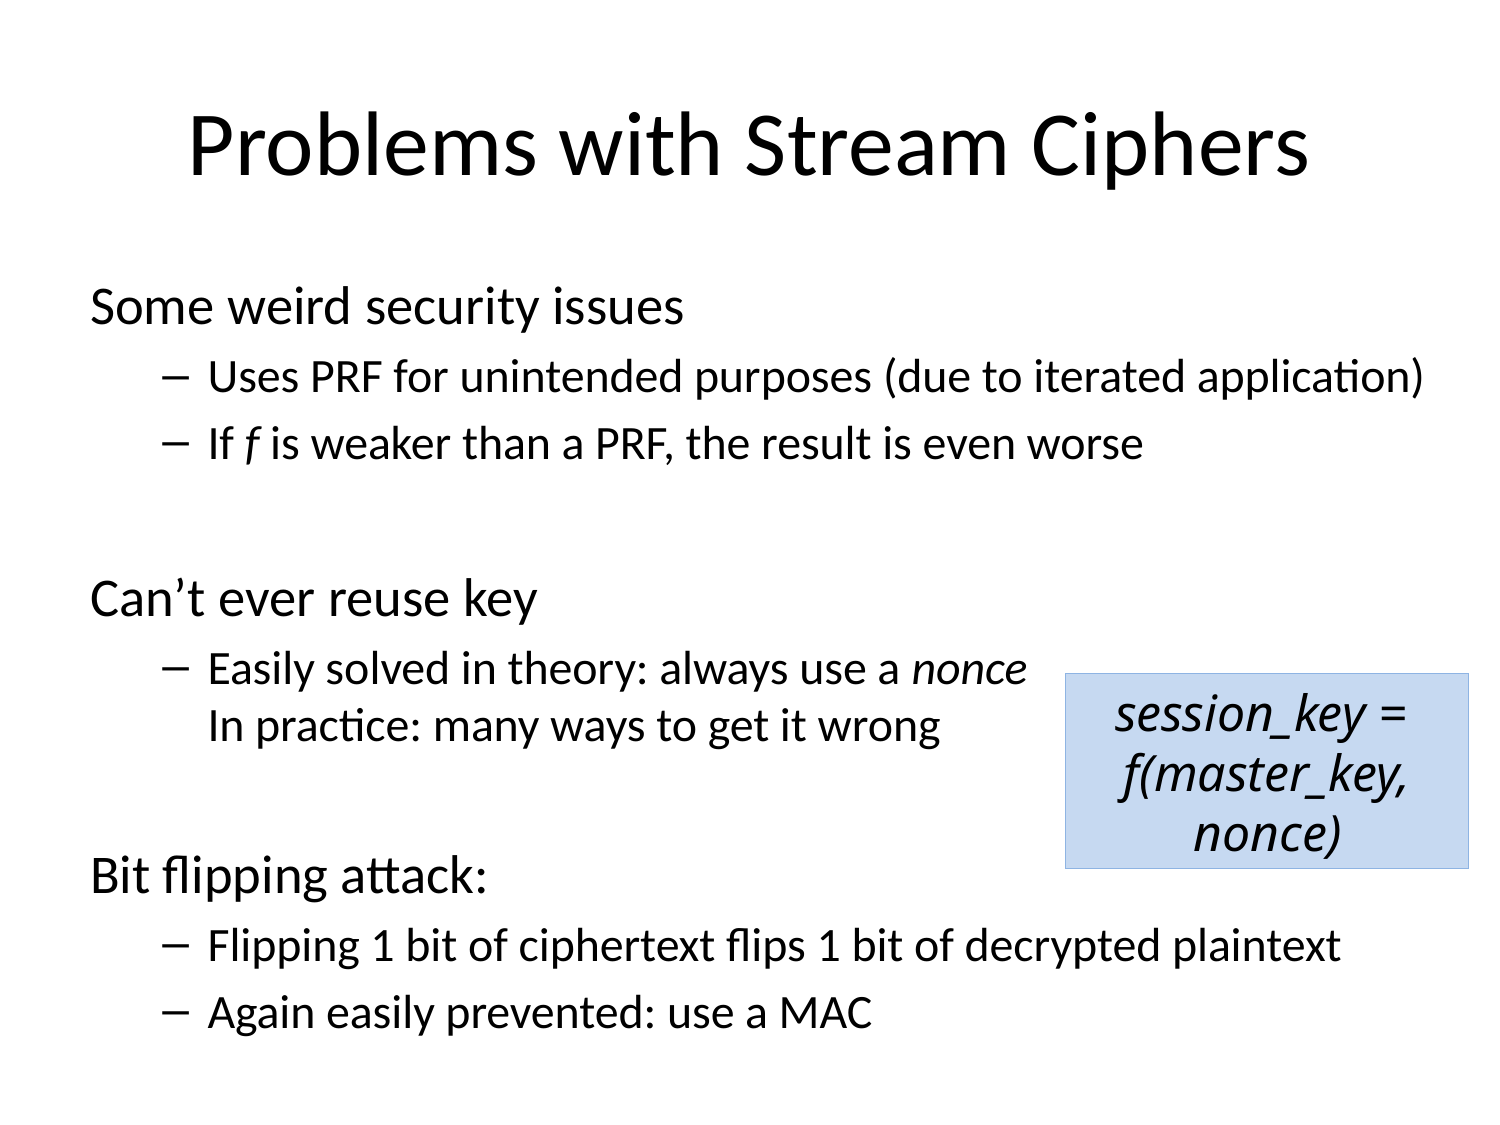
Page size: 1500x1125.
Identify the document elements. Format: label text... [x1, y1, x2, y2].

list Some weird security issues Uses PRF for unintended purposes (due to iterated application) If f is weaker than a PRF, the result is even worse Can’t ever reuse key Easily solved in theory: always use a nonce In practice: many ways to get it wrong Bit flipping attack: Flipping 1 bit of ciphertext flips 1 bit of decrypted plaintext Again easily prevented: use a MAC [75, 262, 1454, 1063]
text_box session_key = f(master_key, nonce) [1065, 673, 1469, 869]
title Problems with Stream Ciphers [75, 45, 1425, 233]
